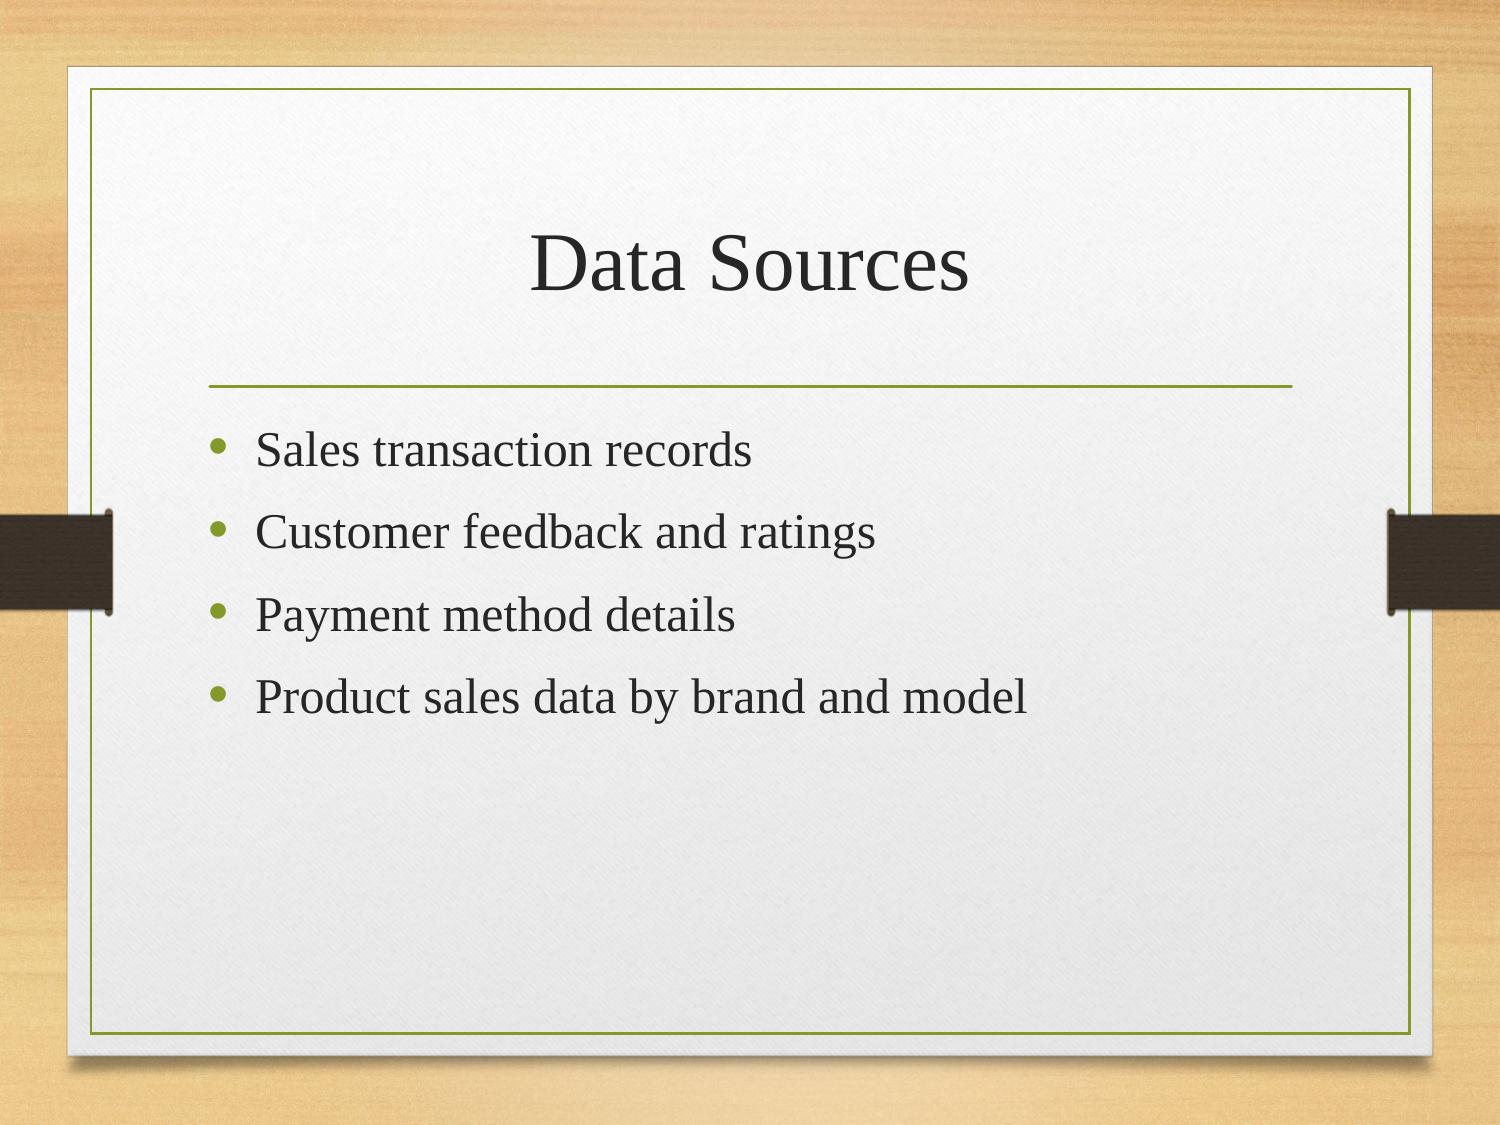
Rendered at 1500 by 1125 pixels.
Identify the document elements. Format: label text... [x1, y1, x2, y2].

title Data Sources [193, 150, 1309, 365]
list Sales transaction records Customer feedback and ratings Payment method details Product sales data by brand and model [193, 408, 1309, 974]
picture [0, 0, 1500, 1125]
